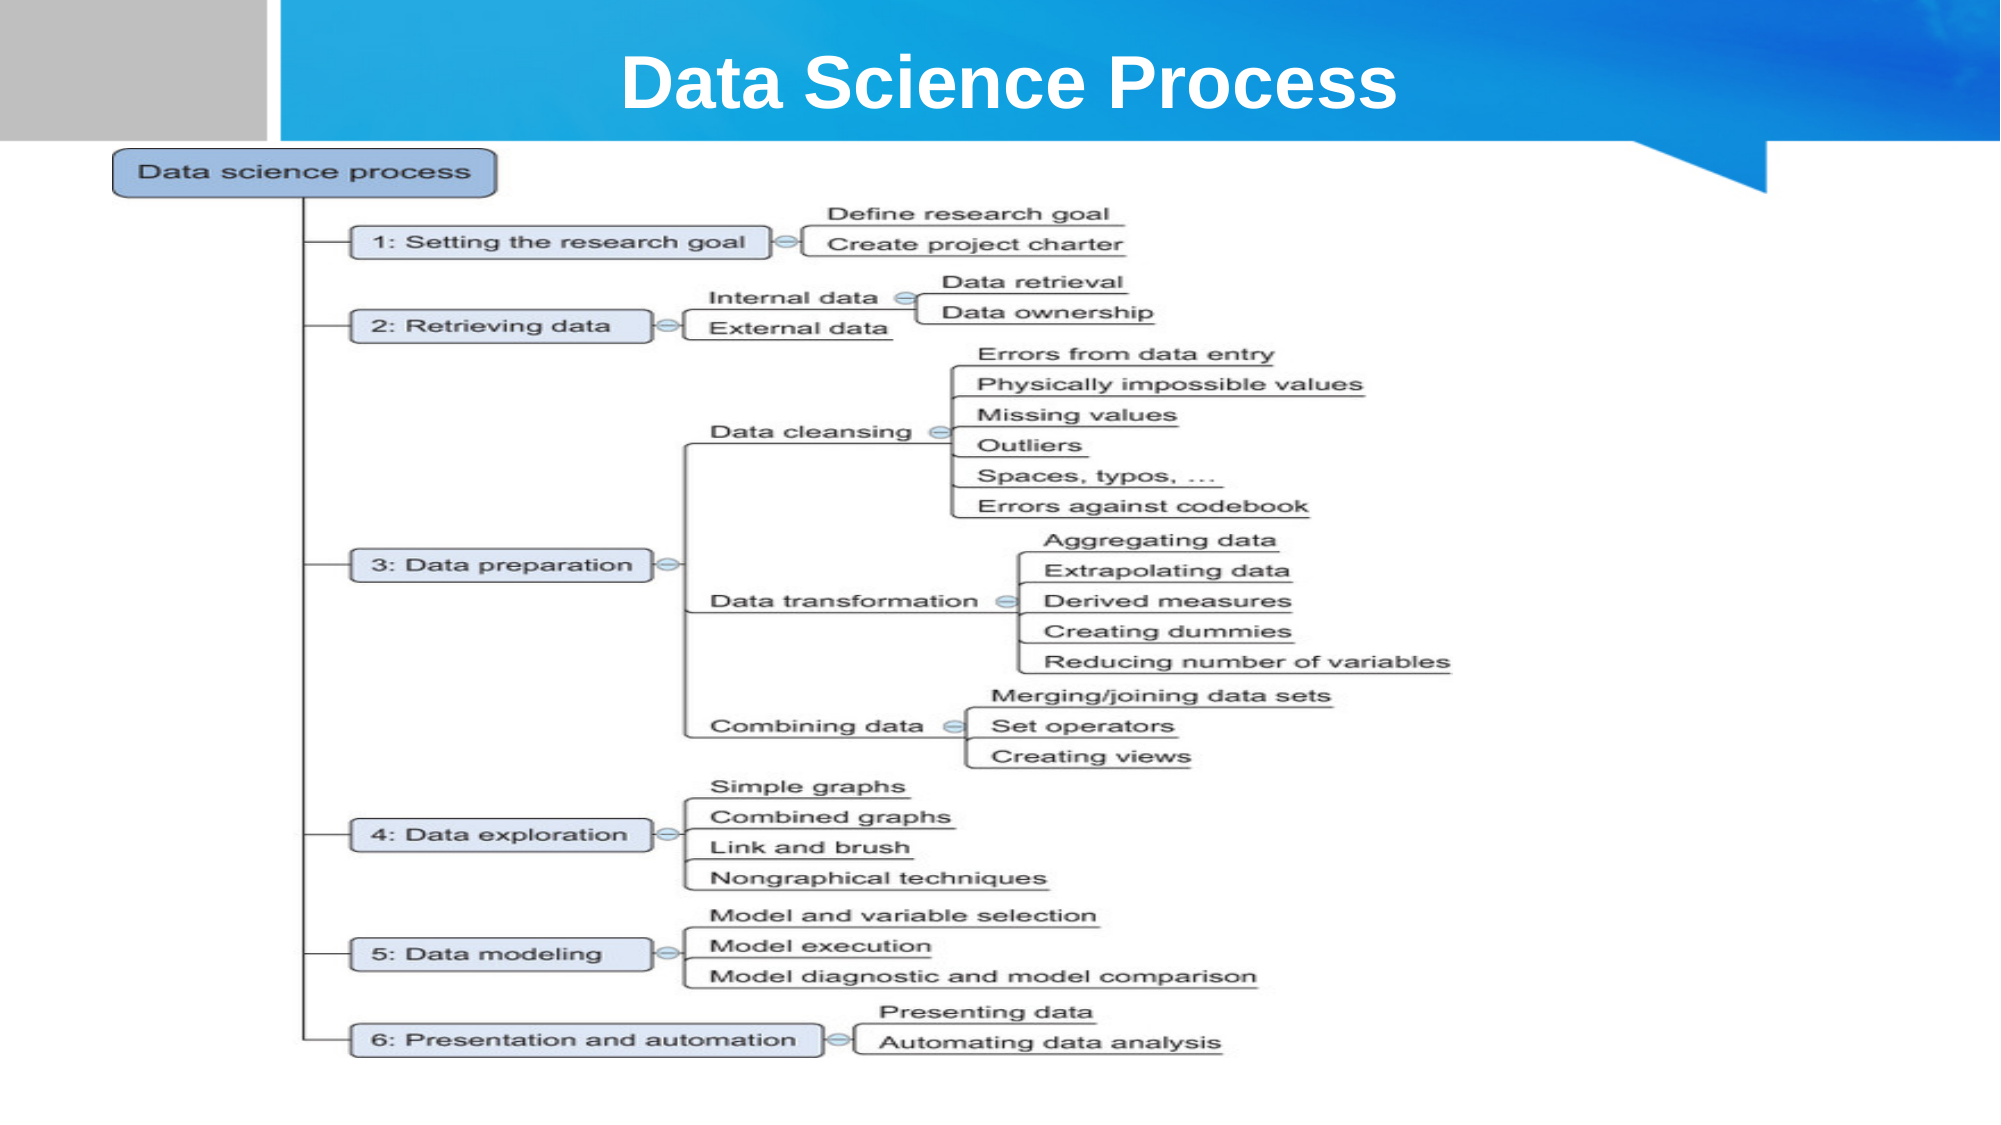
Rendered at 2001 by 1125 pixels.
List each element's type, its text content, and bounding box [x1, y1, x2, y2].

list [112, 148, 1453, 1058]
title Data Science Process [99, 30, 1901, 127]
picture [0, 0, 2000, 1125]
